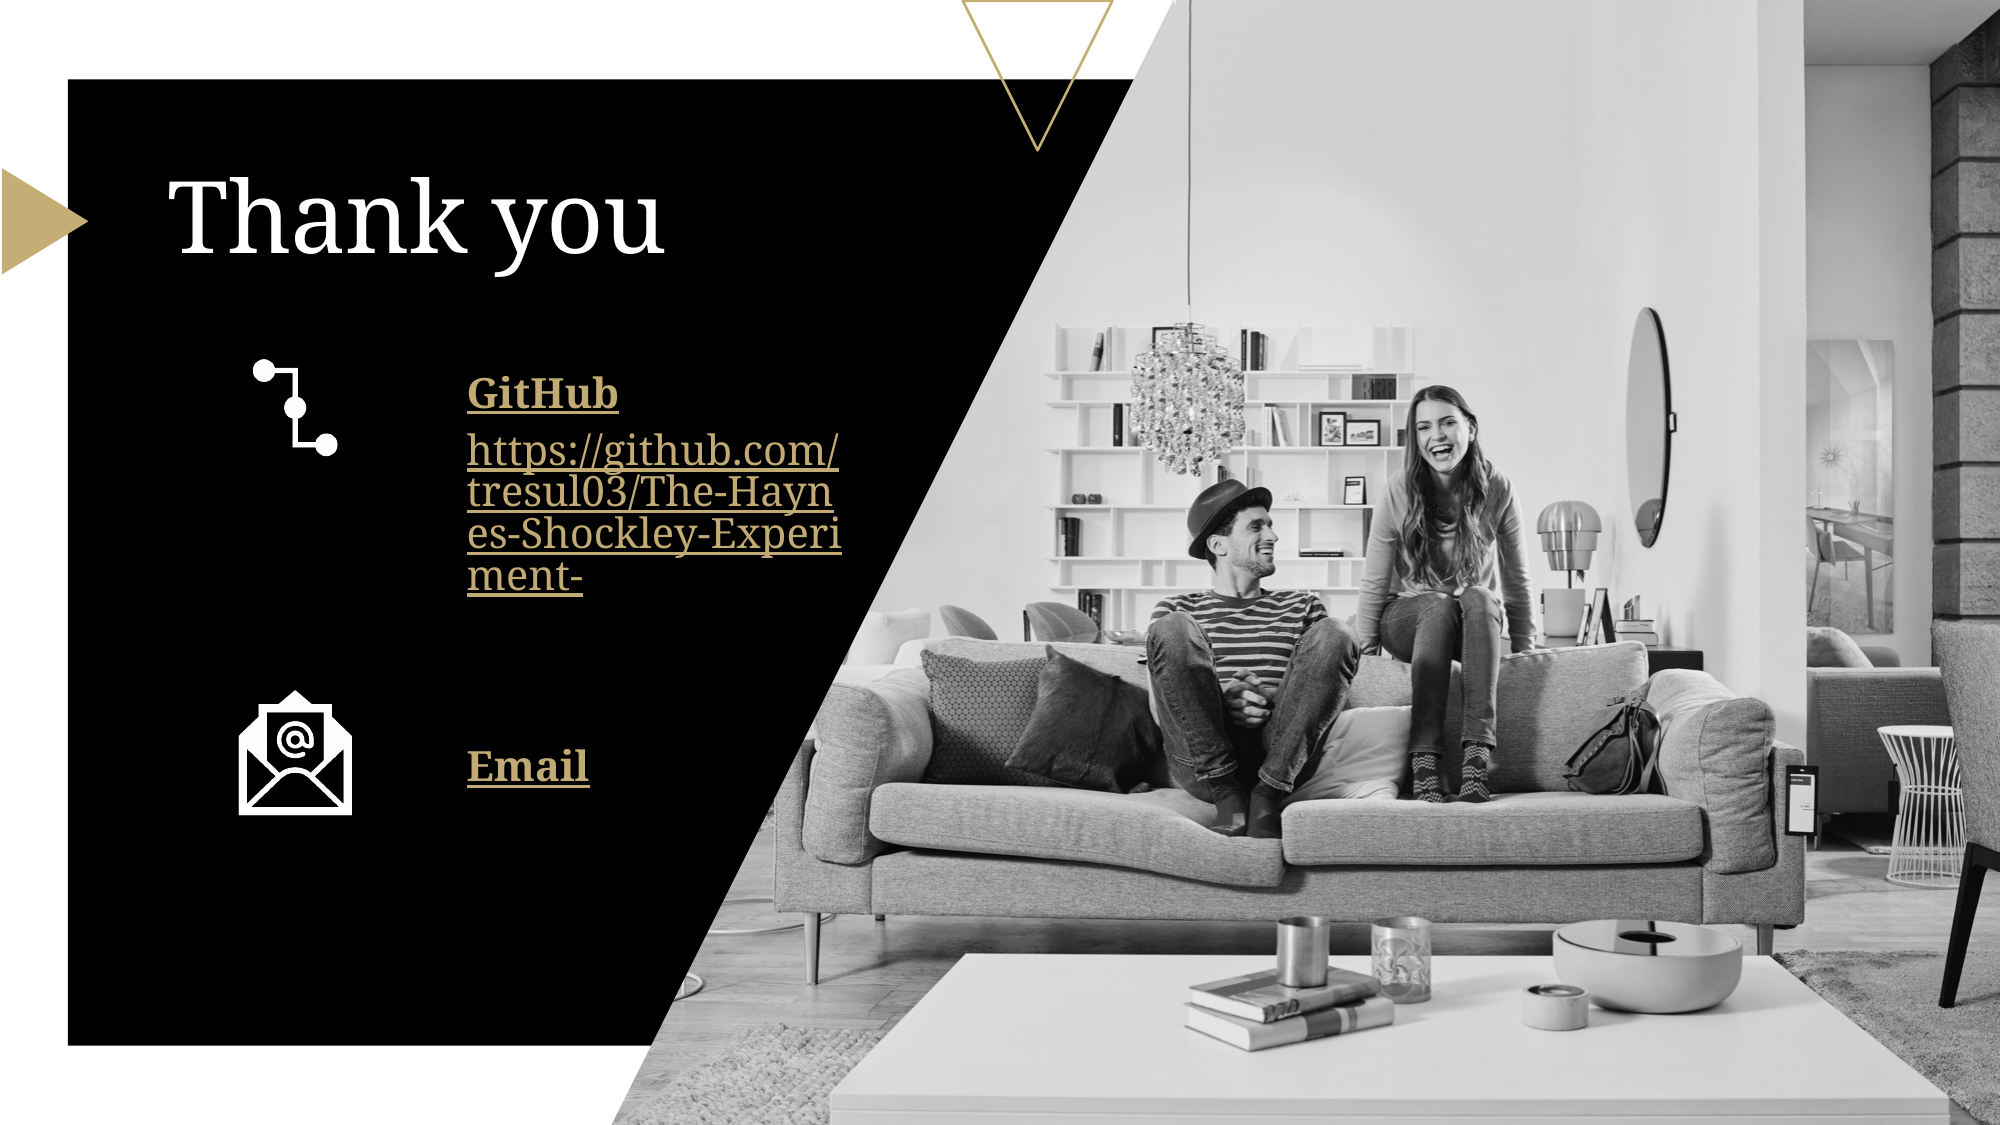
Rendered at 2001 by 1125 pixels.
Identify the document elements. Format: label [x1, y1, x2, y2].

picture [610, 0, 2000, 1125]
list [152, 146, 609, 1046]
